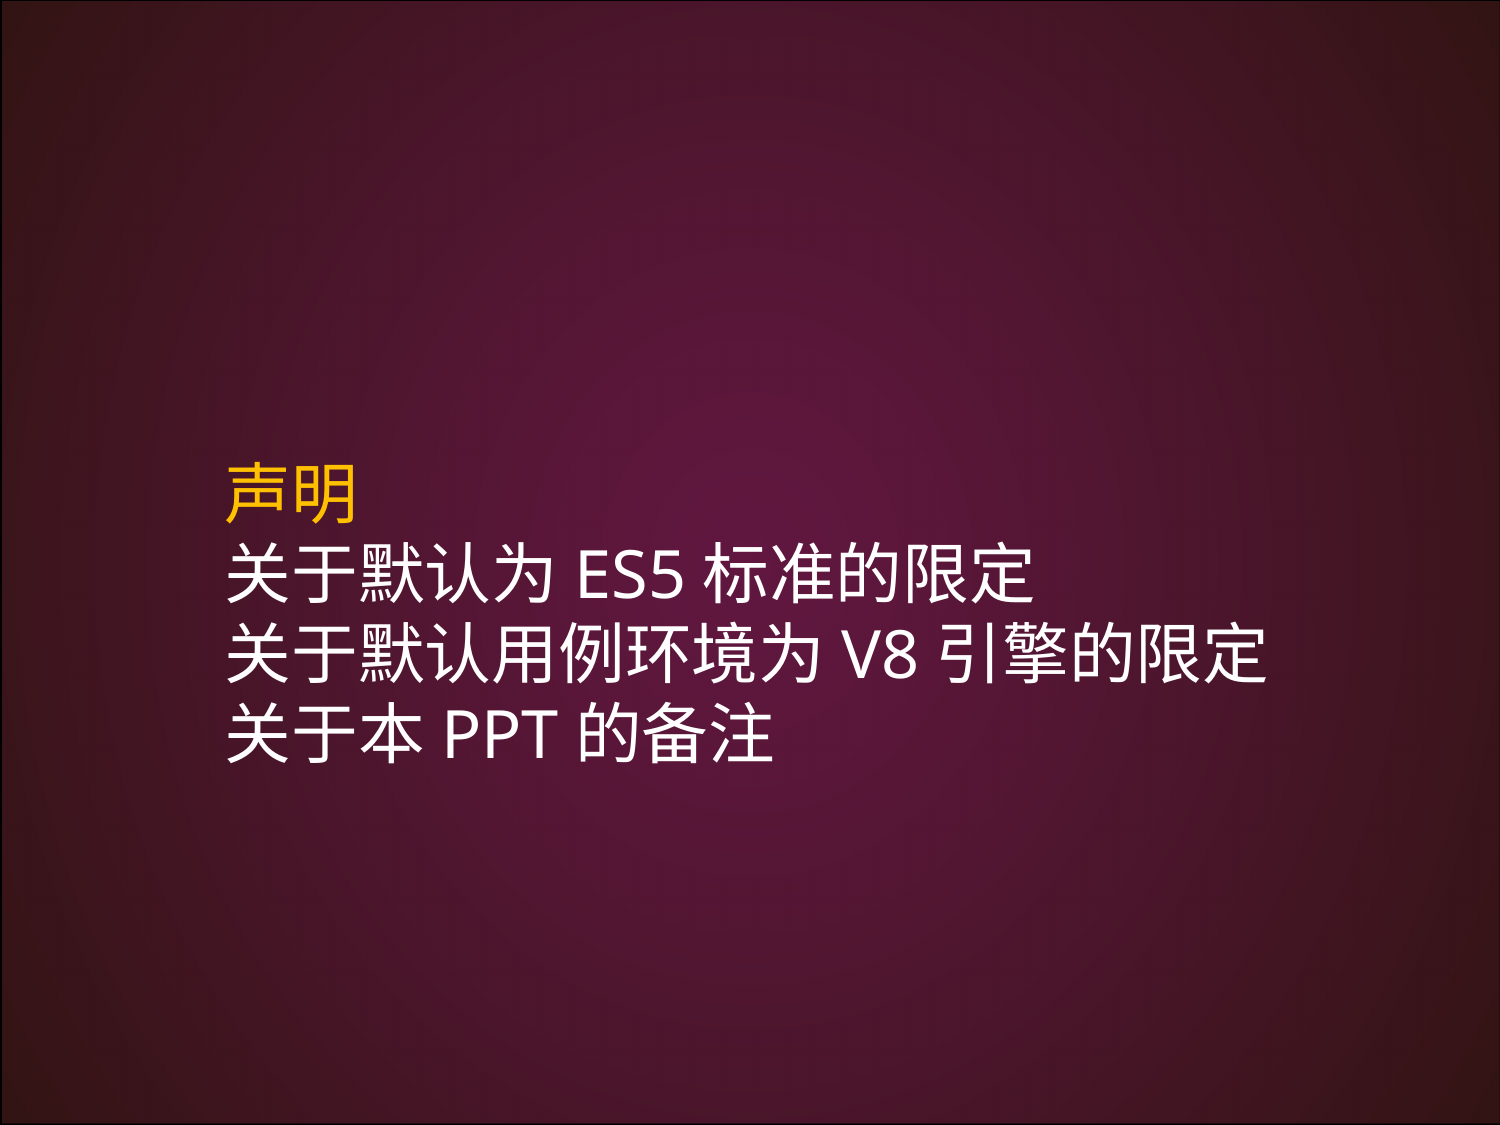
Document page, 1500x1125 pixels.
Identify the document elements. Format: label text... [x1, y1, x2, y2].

picture [0, 0, 1500, 1125]
text_box 声明 关于默认为ES5标准的限定 关于默认用例环境为V8引擎的限定 关于本PPT的备注 [210, 444, 1285, 779]
